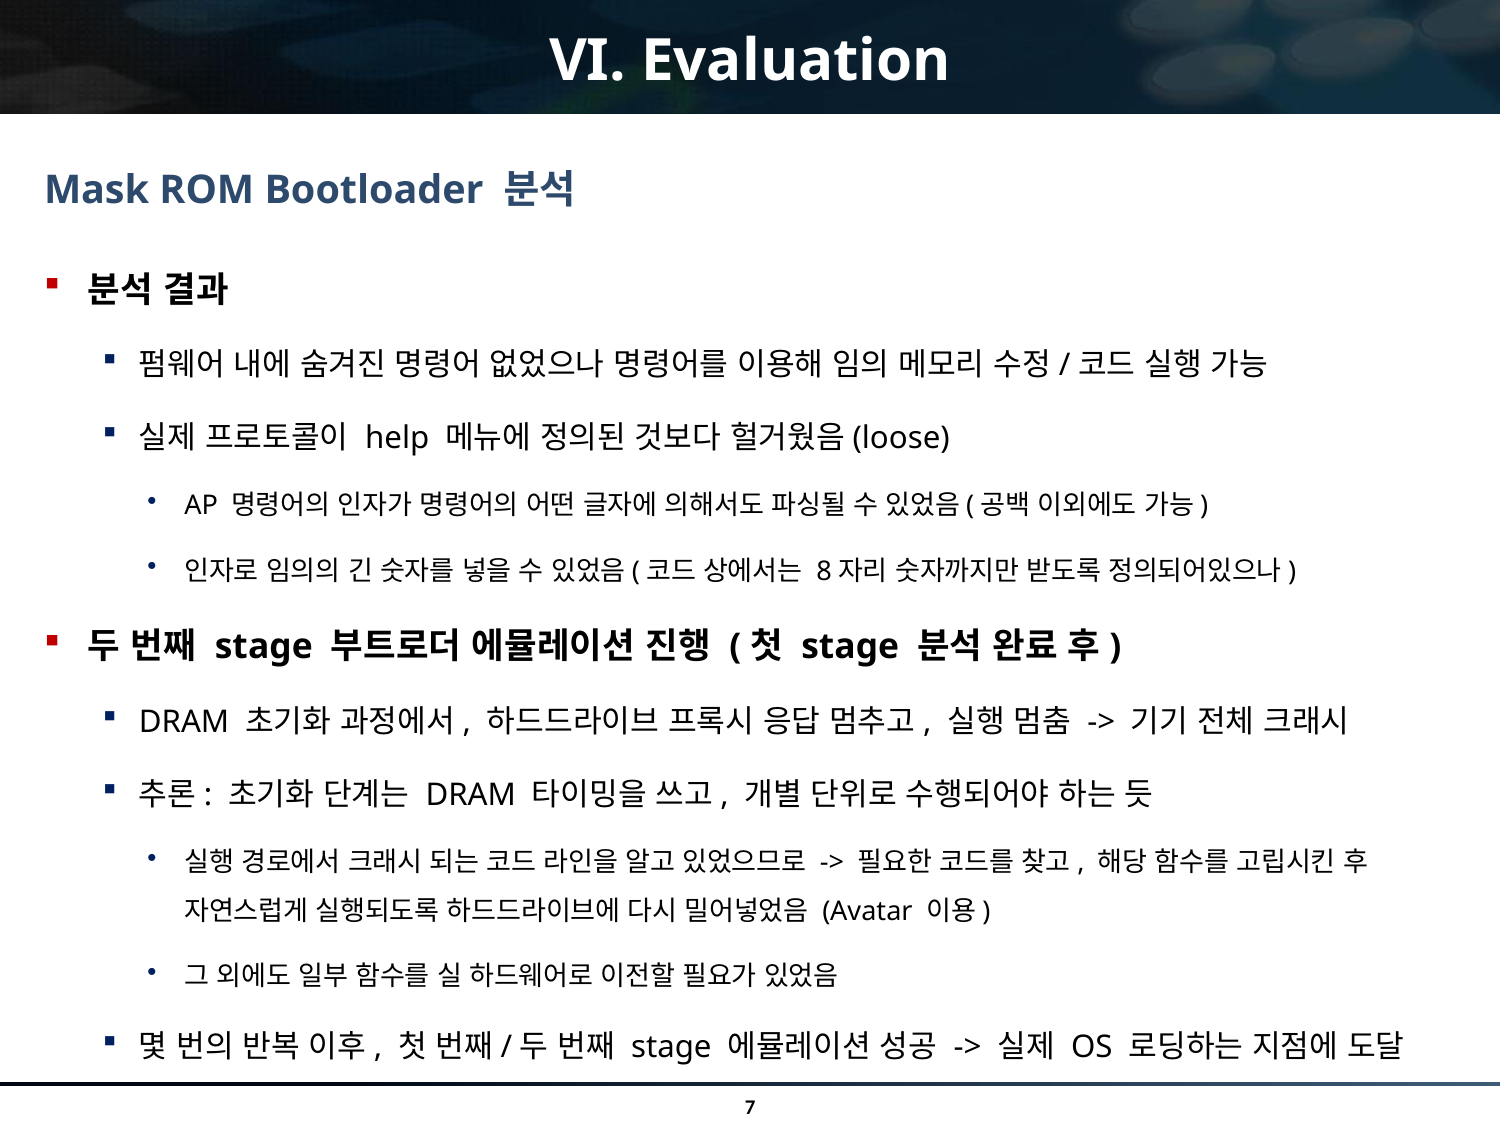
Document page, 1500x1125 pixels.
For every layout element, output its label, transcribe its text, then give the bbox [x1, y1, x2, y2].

list Mask ROM Bootloader 분석 [29, 132, 1471, 221]
picture [0, 0, 1500, 114]
list 분석 결과 펌웨어 내에 숨겨진 명령어 없었으나 명령어를 이용해 임의 메모리 수정/코드 실행 가능 실제 프로토콜이 help 메뉴에 정의된 것보다 헐거웠음(loose) AP 명령어의 인자가 명령어의 어떤 글자에 의해서도 파싱될 수 있었음(공백 이외에도 가능) 인자로 임의의 긴 숫자를 넣을 수 있었음(코드 상에서는 8자리 숫자까지만 받도록 정의되어있으나) 두 번째 stage 부트로더 에뮬레이션 진행 (첫 stage 분석 완료 후) DRAM 초기화 과정에서, 하드드라이브 프록시 응답 멈추고, 실행 멈춤 -> 기기 전체 크래시 추론: 초기화 단계는 DRAM 타이밍을 쓰고, 개별 단위로 수행되어야 하는 듯 실행 경로에서 크래시 되는 코드 라인을 알고 있었으므로 -> 필요한 코드를 찾고, 해당 함수를 고립시킨 후 자연스럽게 실행되도록 하드드라이브에 다시 밀어넣었음 (Avatar 이용) 그 외에도 일부 함수를 실 하드웨어로 이전할 필요가 있었음 몇 번의 반복 이후, 첫 번째/두 번째 stage 에뮬레이션 성공 -> 실제 OS 로딩하는 지점에 도달 [29, 237, 1471, 1063]
title VI. Evaluation [29, 12, 1471, 101]
